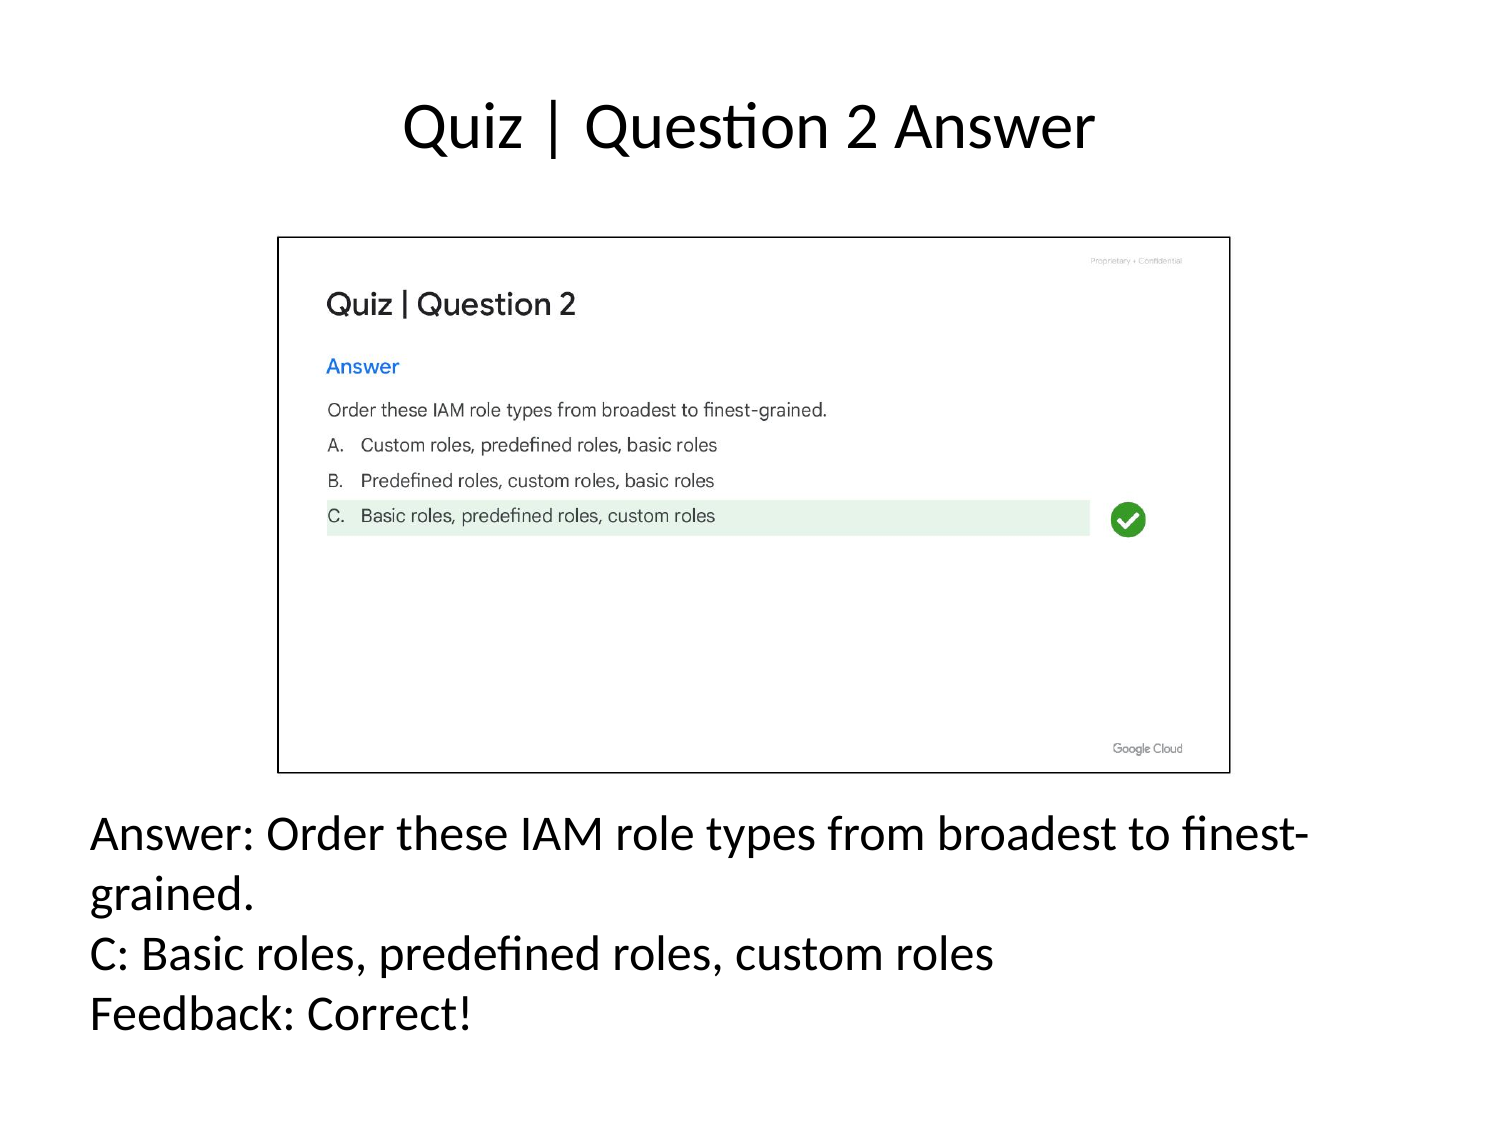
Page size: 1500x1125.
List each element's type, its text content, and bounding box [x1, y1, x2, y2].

picture [247, 194, 1253, 794]
text_box Answer: Order these IAM role types from broadest to finest-grained. C: Basic roles, predefined roles, custom roles Feedback: Correct! [74, 793, 1425, 1049]
text_box Quiz | Question 2 Answer [387, 74, 1113, 170]
